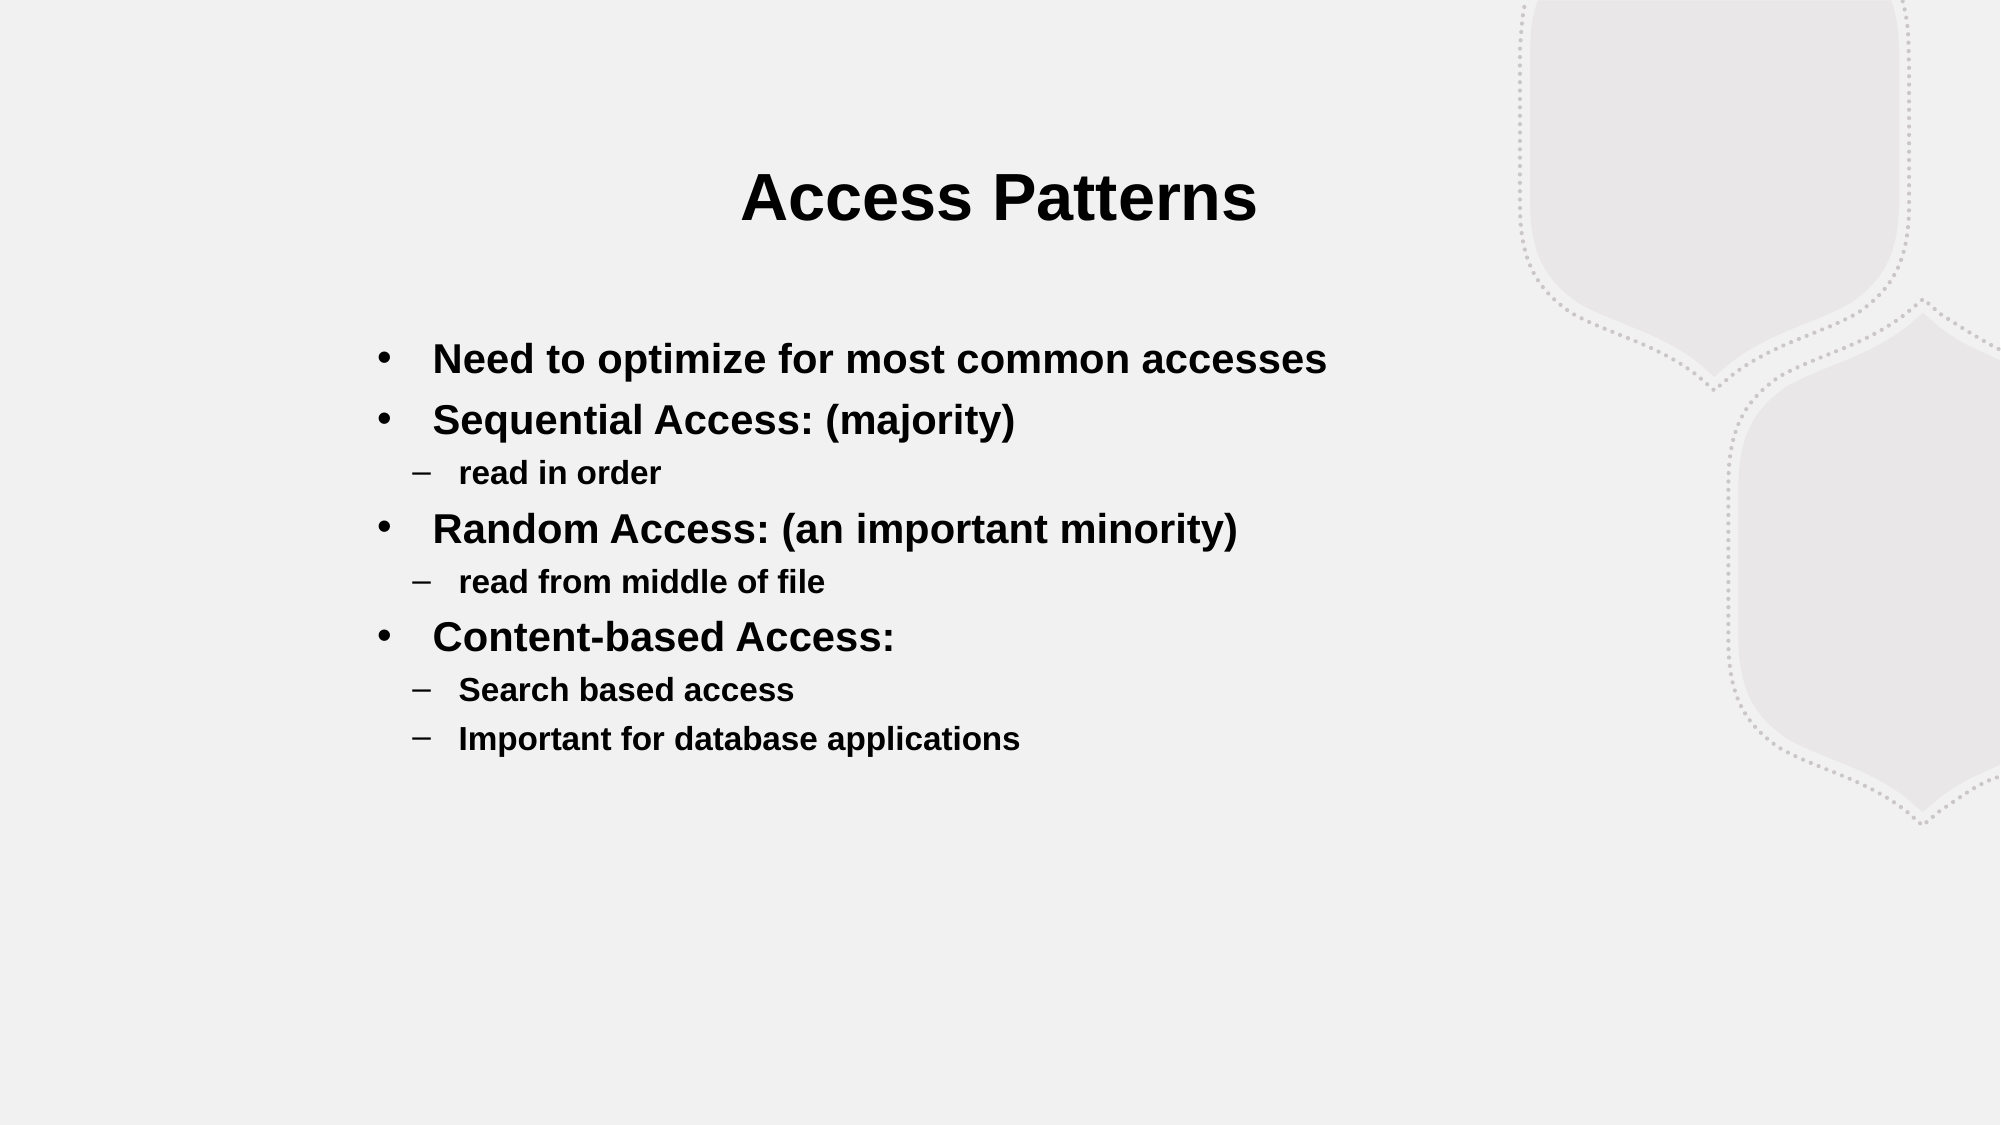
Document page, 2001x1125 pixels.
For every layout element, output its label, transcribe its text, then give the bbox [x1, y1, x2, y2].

text_box Need to optimize for most common accesses Sequential Access: (majority) read in order Random Access: (an important minority) read from middle of file Content-based Access: Search based access Important for database applications [362, 324, 1638, 1000]
text_box Access Patterns [362, 99, 1638, 288]
